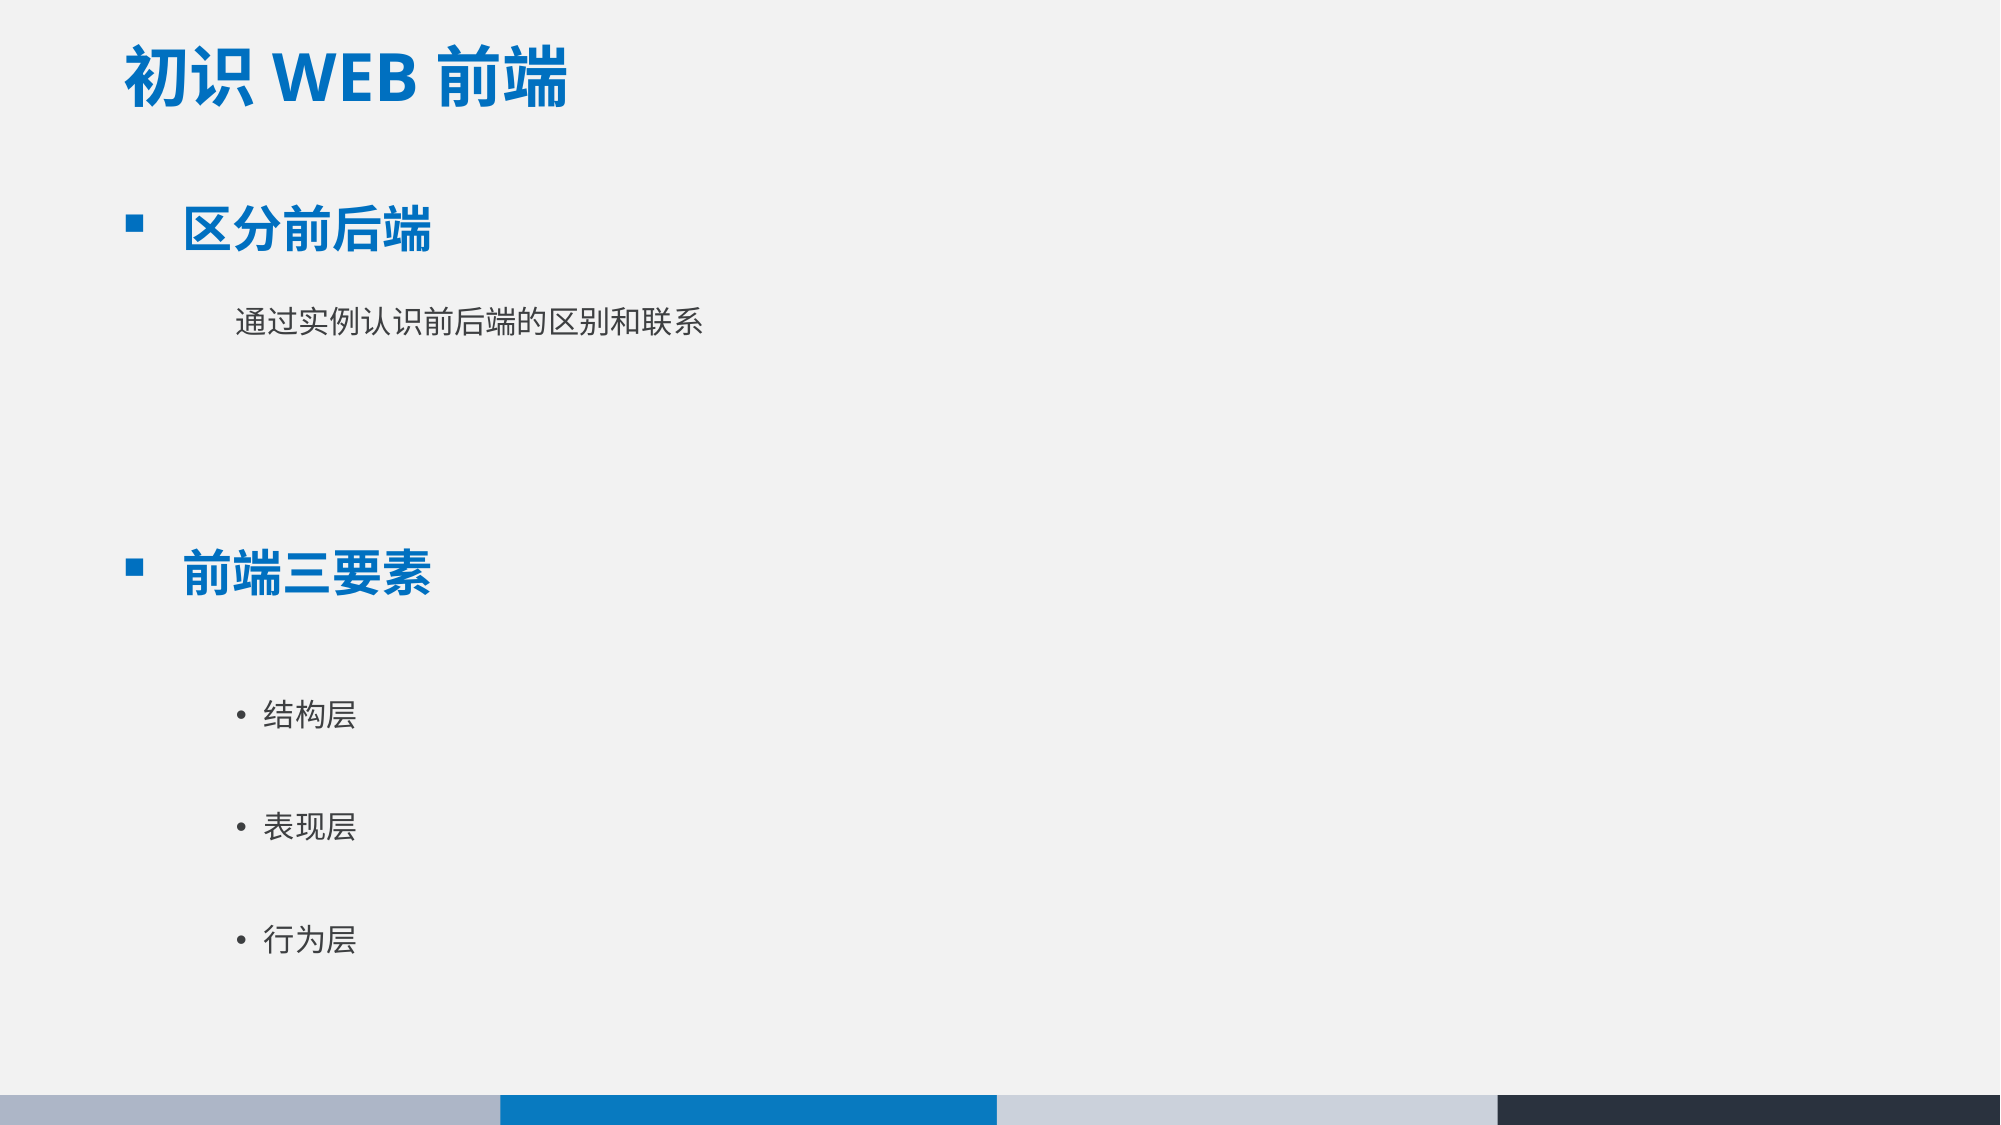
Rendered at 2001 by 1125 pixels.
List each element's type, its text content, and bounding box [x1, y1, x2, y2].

title 初识WEB前端 [108, 27, 1884, 133]
list 区分前后端 通过实例认识前后端的区别和联系 前端三要素 结构层 表现层 行为层 [108, 183, 1884, 1056]
